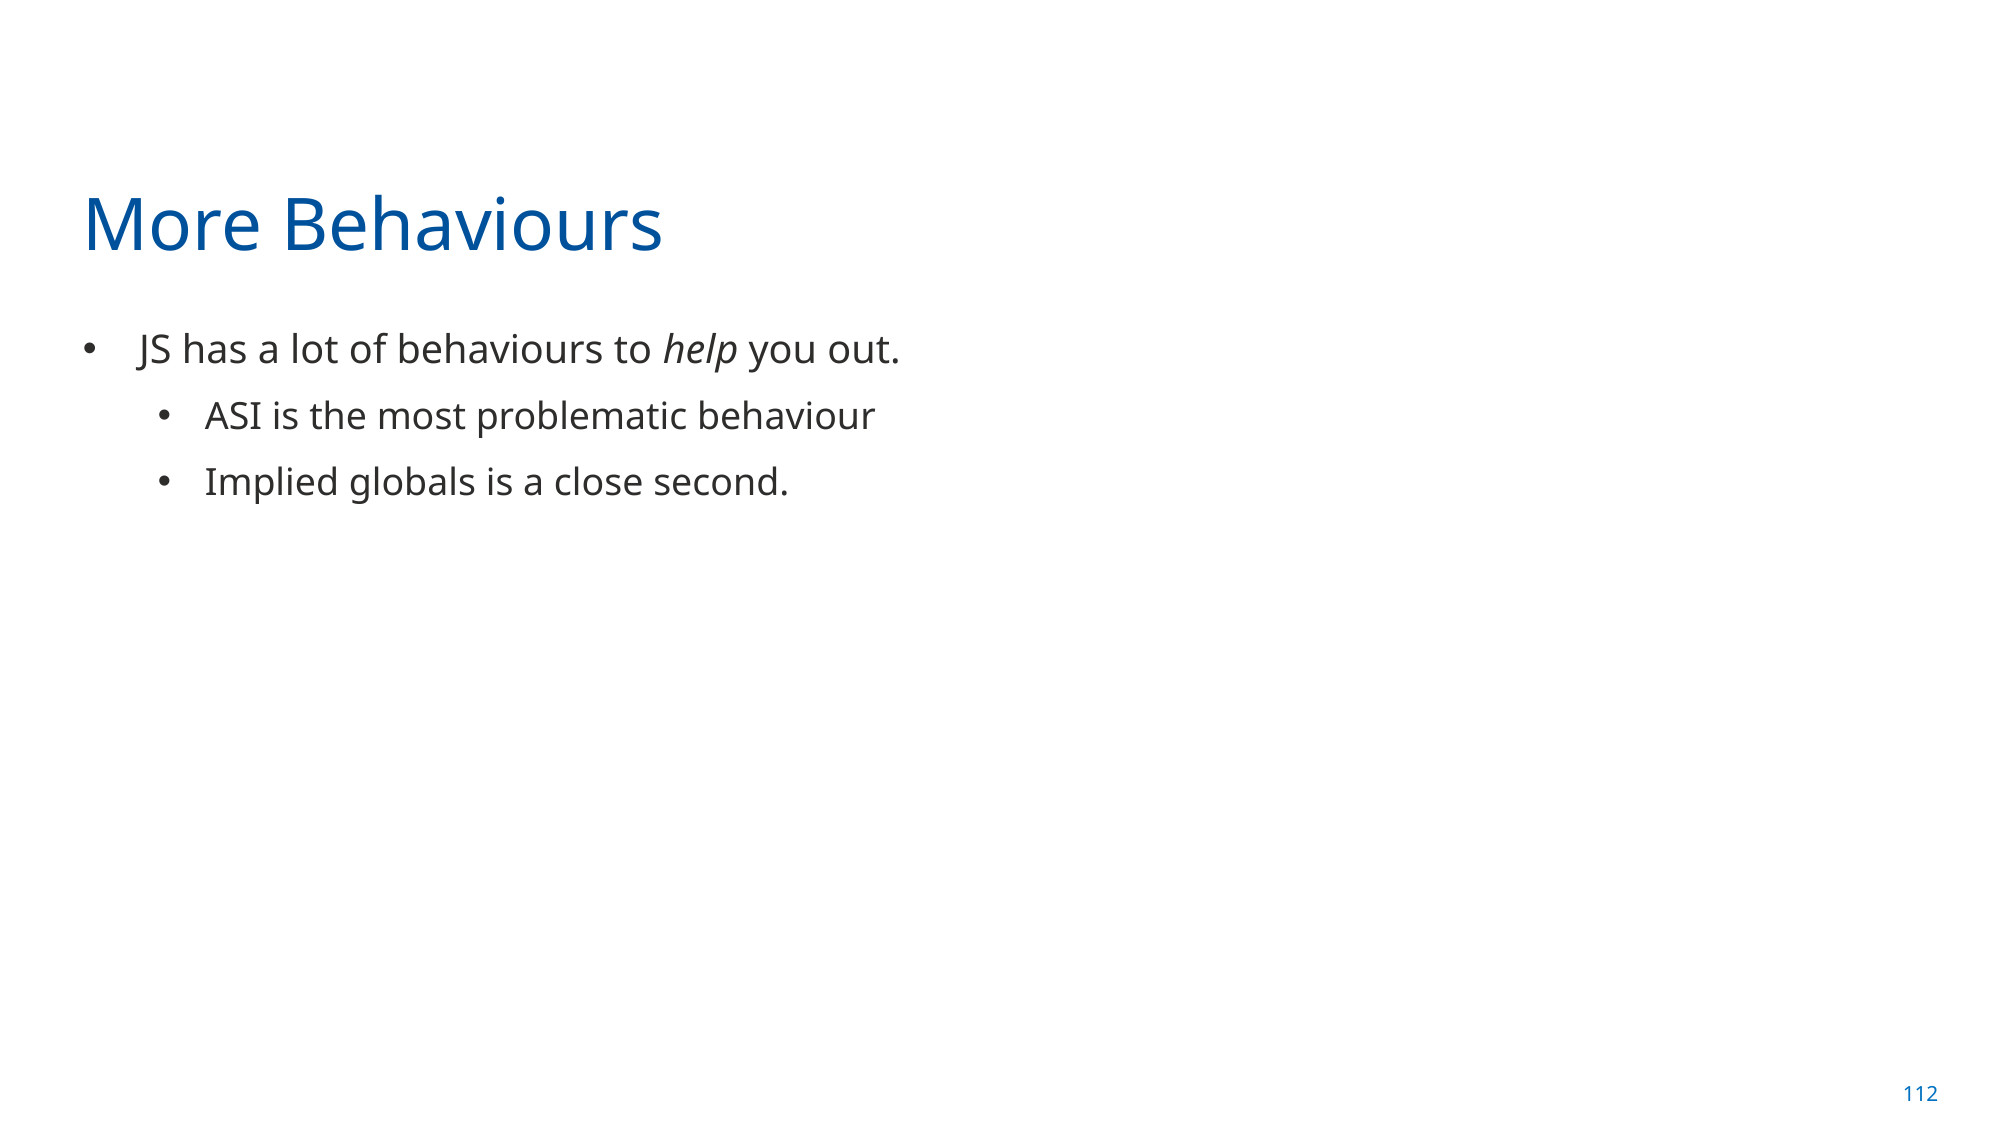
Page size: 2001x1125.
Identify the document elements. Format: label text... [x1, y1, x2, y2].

title More Behaviours [67, 170, 1565, 273]
list JS has a lot of behaviours to help you out. ASI is the most problematic behaviour Implied globals is a close second. [67, 316, 1939, 1063]
